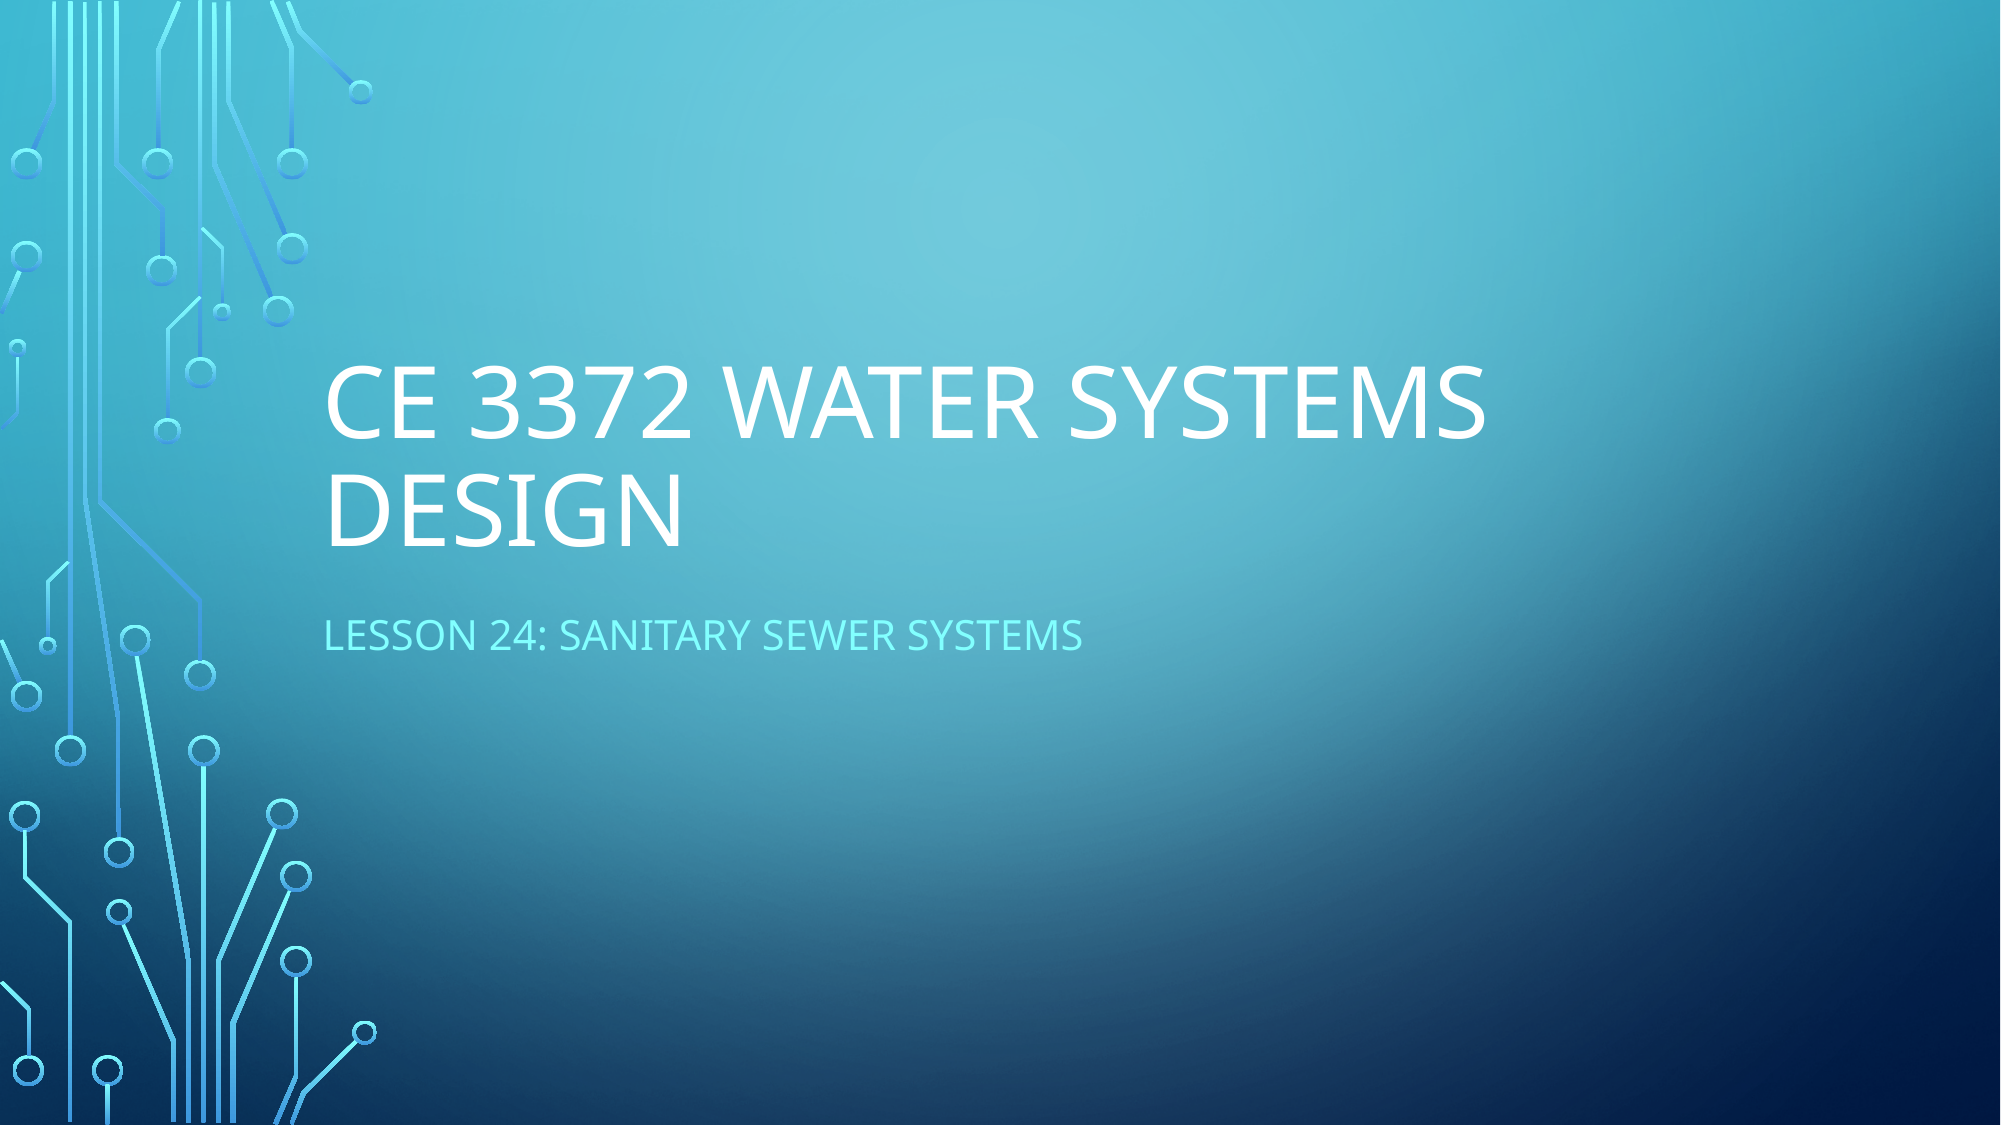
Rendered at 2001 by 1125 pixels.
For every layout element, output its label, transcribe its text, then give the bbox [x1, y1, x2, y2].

subtitle Lesson 24: sanitary sewer systems [307, 590, 1750, 863]
title CE 3372 Water Systems Design [307, 184, 1750, 576]
